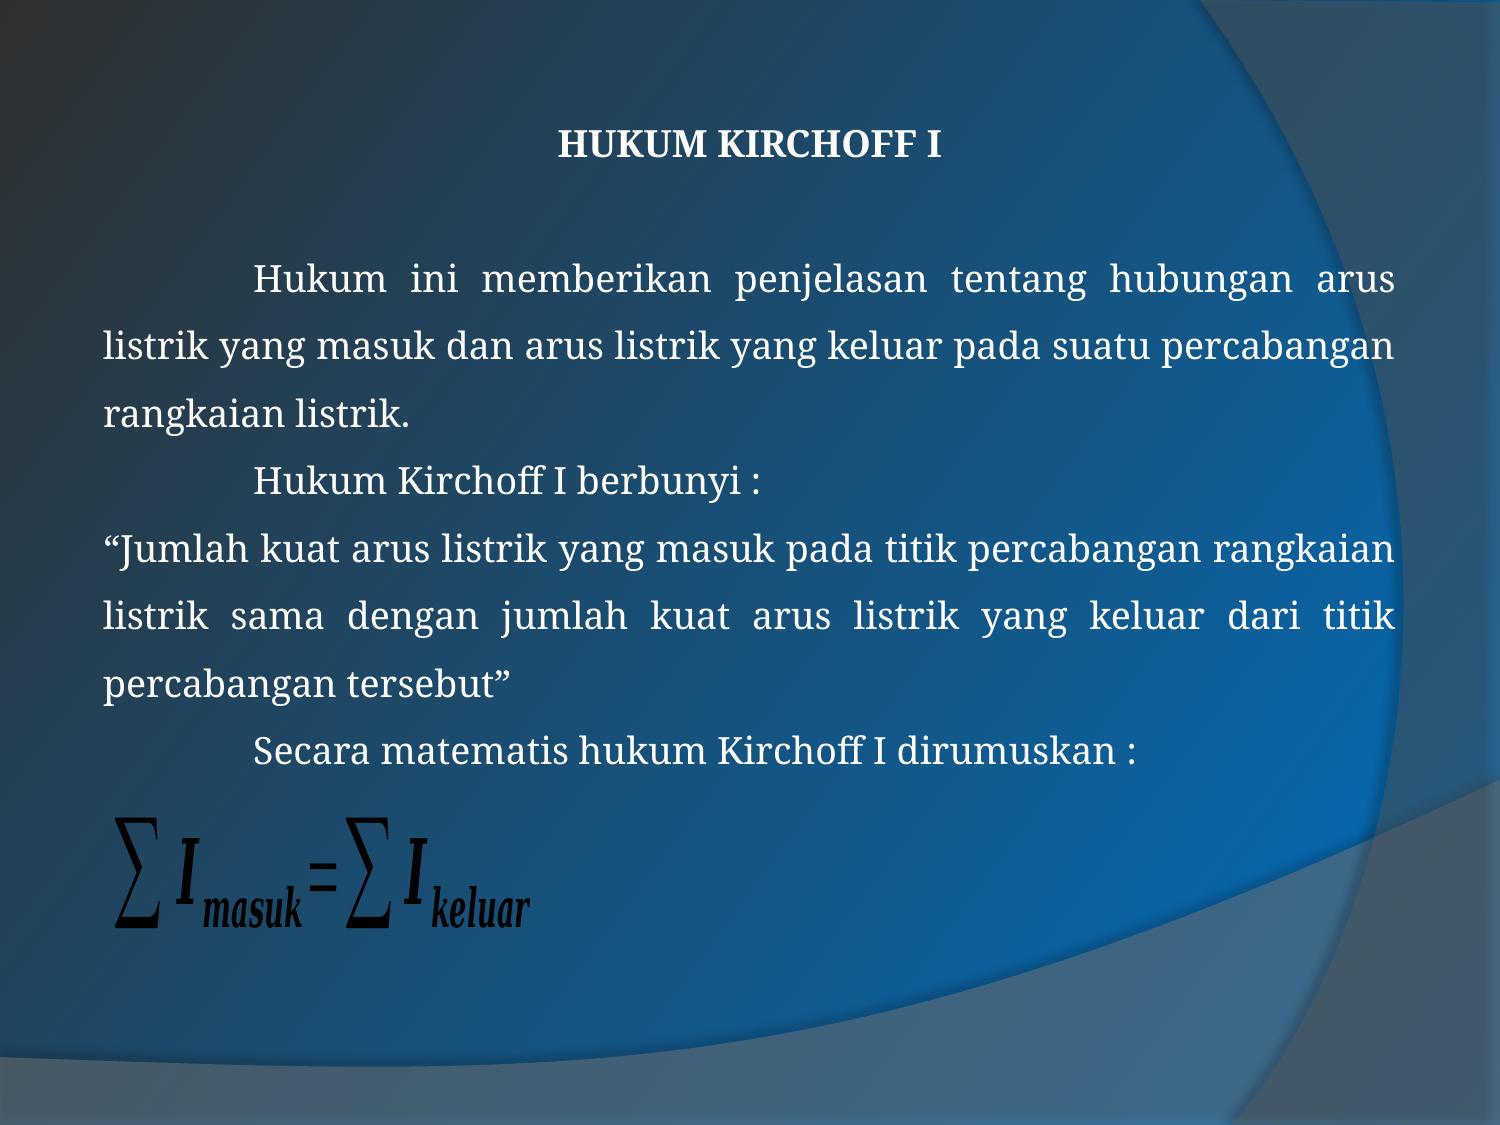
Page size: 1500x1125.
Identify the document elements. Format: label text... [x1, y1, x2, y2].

text_box HUKUM KIRCHOFF I Hukum ini memberikan penjelasan tentang hubungan arus listrik yang masuk dan arus listrik yang keluar pada suatu percabangan rangkaian listrik. Hukum Kirchoff I berbunyi : “Jumlah kuat arus listrik yang masuk pada titik percabangan rangkaian listrik sama dengan jumlah kuat arus listrik yang keluar dari titik percabangan tersebut” Secara matematis hukum Kirchoff I dirumuskan : [88, 89, 1412, 780]
